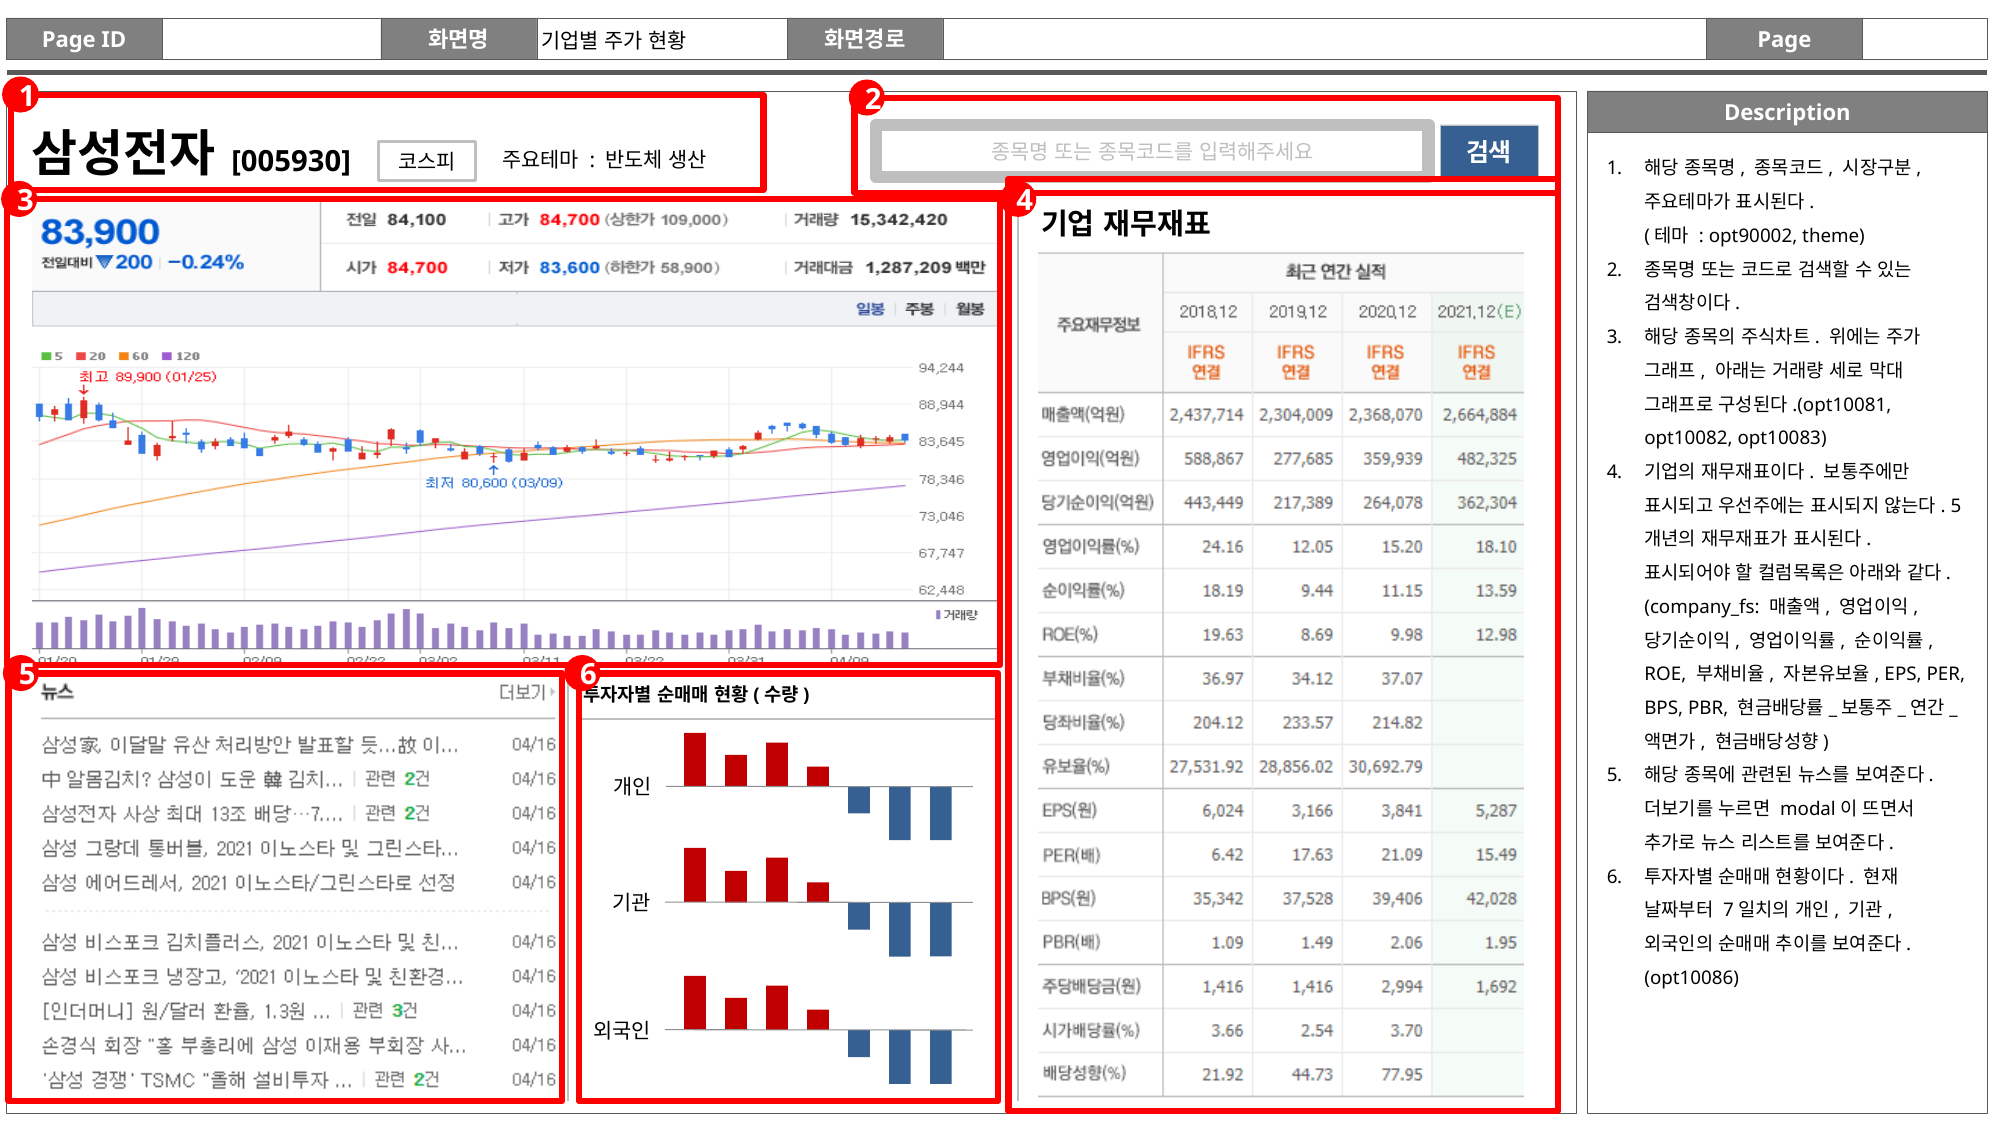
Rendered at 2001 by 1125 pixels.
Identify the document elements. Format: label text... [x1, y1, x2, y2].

picture [31, 1102, 569, 1112]
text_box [1, 76, 764, 179]
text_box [999, 178, 1558, 1112]
text_box 기업별 주가 현황 [527, 20, 794, 61]
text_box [563, 654, 999, 1102]
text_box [848, 79, 1558, 194]
text_box 해당 종목명, 종목코드, 시장구분, 주요테마가 표시된다. (테마 : opt90002, theme) 종목명 또는 코드로 검색할 수 있는 검색창이다. 해당 종목의 주식차트. 위에는 주가 그래프, 아래는 거래량 세로 막대 그래프로 구성된다.(opt10081, opt10082, opt10083) 기업의 재무재표이다. 보통주에만 표시되고 우선주에는 표시되지 않는다. 5개년의 재무재표가 표시된다. 표시되어야 할 컬럼목록은 아래와 같다. (company_fs: 매출액, 영업이익, 당기순이익, 영업이익률, 순이익률, ROE, 부채비율, 자본유보율, EPS, PER, BPS, PBR, 현금배당률_보통주_연간_액면가, 현금배당성향) 해당 종목에 관련된 뉴스를 보여준다. 더보기를 누르면 modal이 뜨면서 추가로 뉴스 리스트를 보여준다. 투자자별 순매매 현황이다. 현재 날짜부터 7일치의 개인, 기관, 외국인의 순매매 추이를 보여준다. (opt10086) [1592, 137, 1982, 996]
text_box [2, 654, 562, 1102]
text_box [0, 180, 994, 655]
